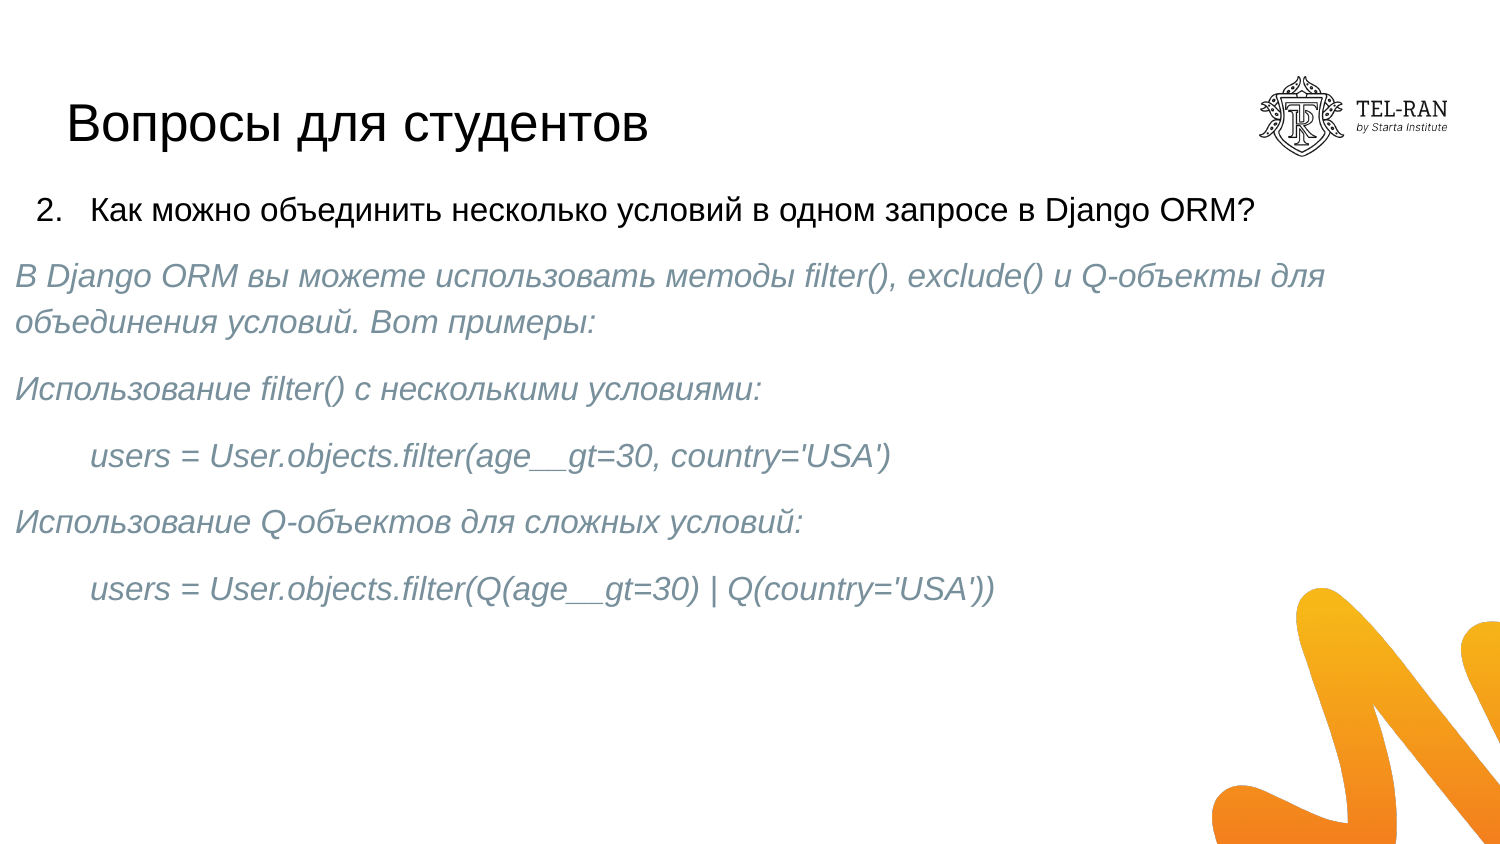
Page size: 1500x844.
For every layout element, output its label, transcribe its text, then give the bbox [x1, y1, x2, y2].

title Вопросы для студентов [51, 72, 1449, 166]
picture [1152, 588, 1500, 844]
picture [1259, 76, 1447, 157]
list Как можно объединить несколько условий в одном запросе в Django ORM? В Django ORM вы можете использовать методы filter(), exclude() и Q-объекты для объединения условий. Вот примеры: Использование filter() с несколькими условиями: users = User.objects.filter(age__gt=30, country='USA') Использование Q-объектов для сложных условий: users = User.objects.filter(Q(age__gt=30) | Q(country='USA')) [0, 166, 1500, 844]
